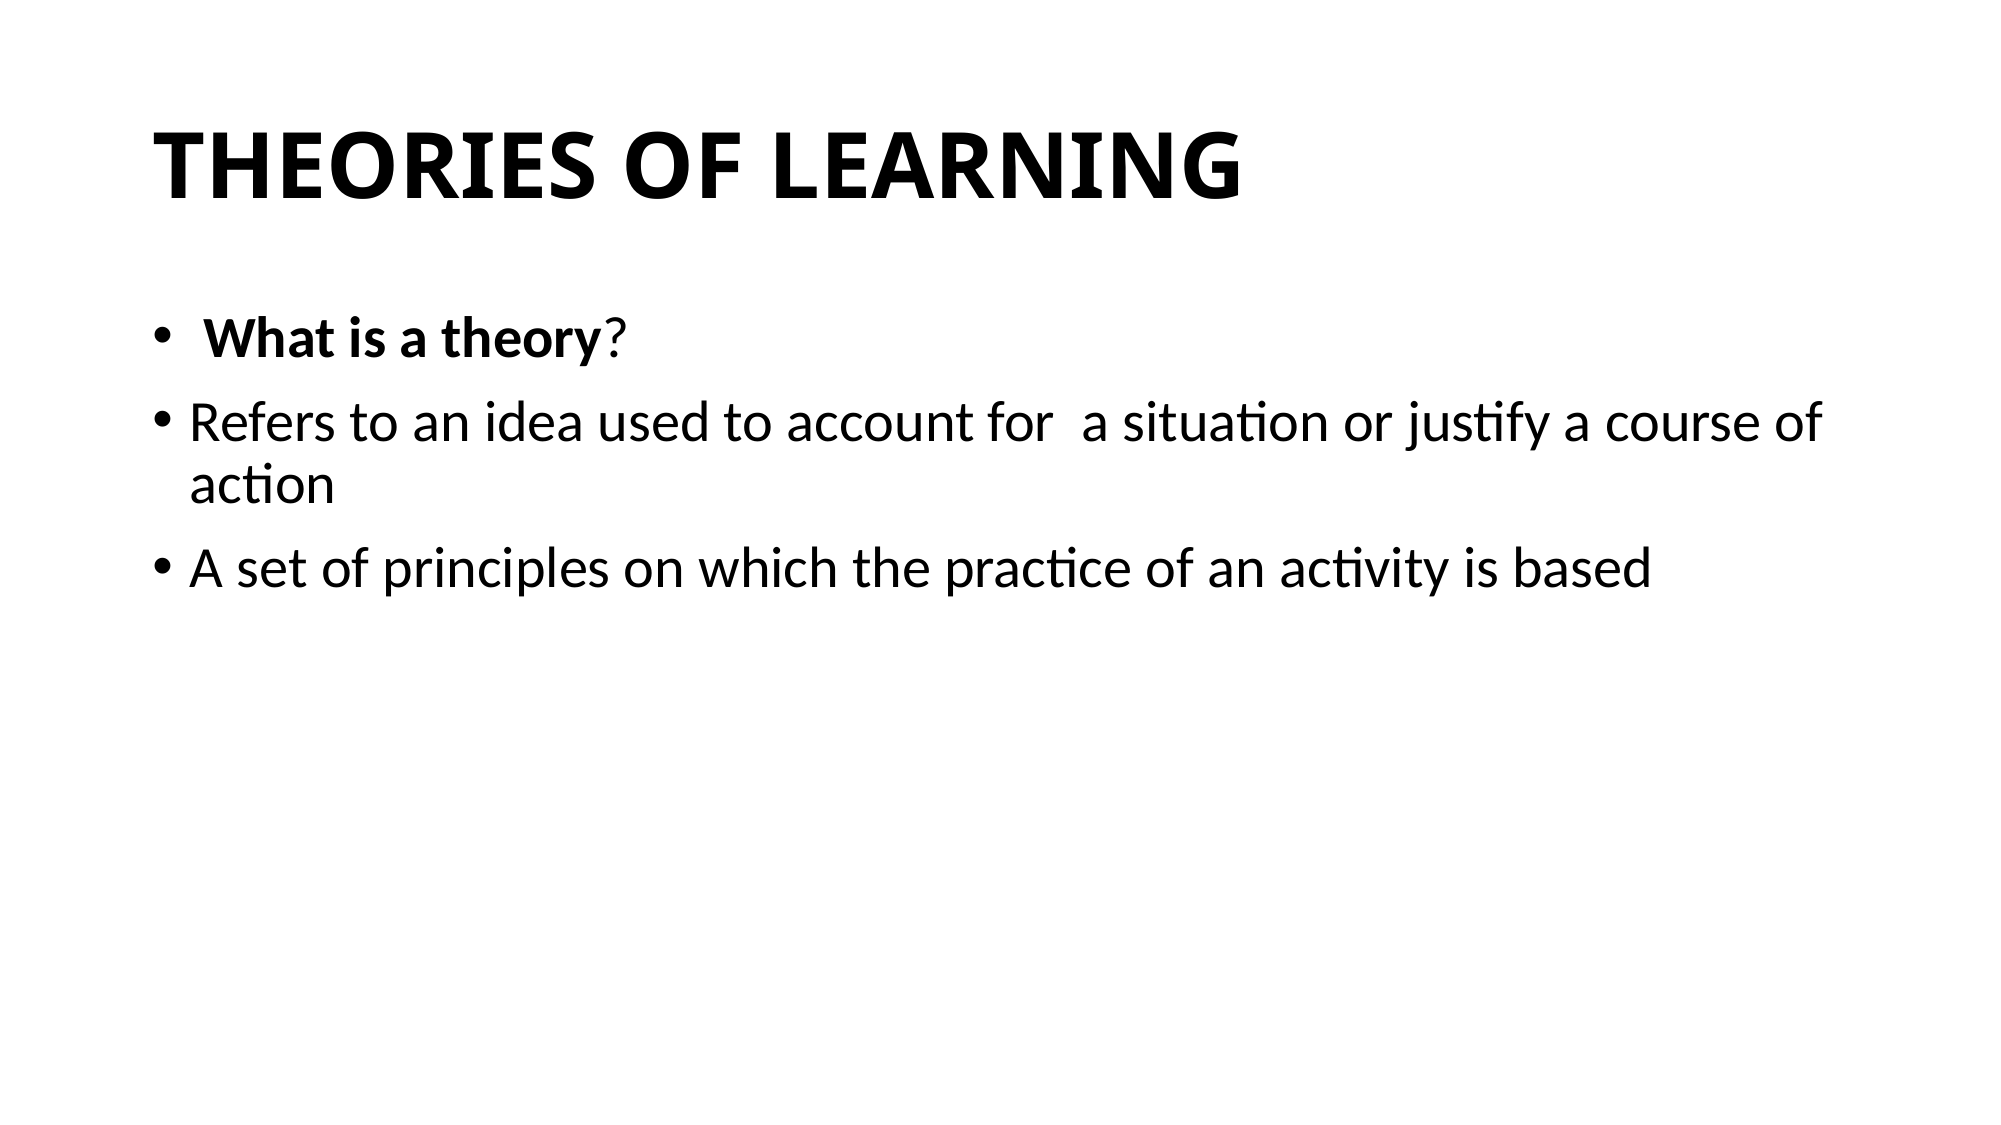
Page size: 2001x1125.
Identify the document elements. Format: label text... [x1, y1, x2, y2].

title THEORIES OF LEARNING [137, 59, 1863, 278]
list What is a theory? Refers to an idea used to account for a situation or justify a course of action A set of principles on which the practice of an activity is based [137, 299, 1863, 1014]
